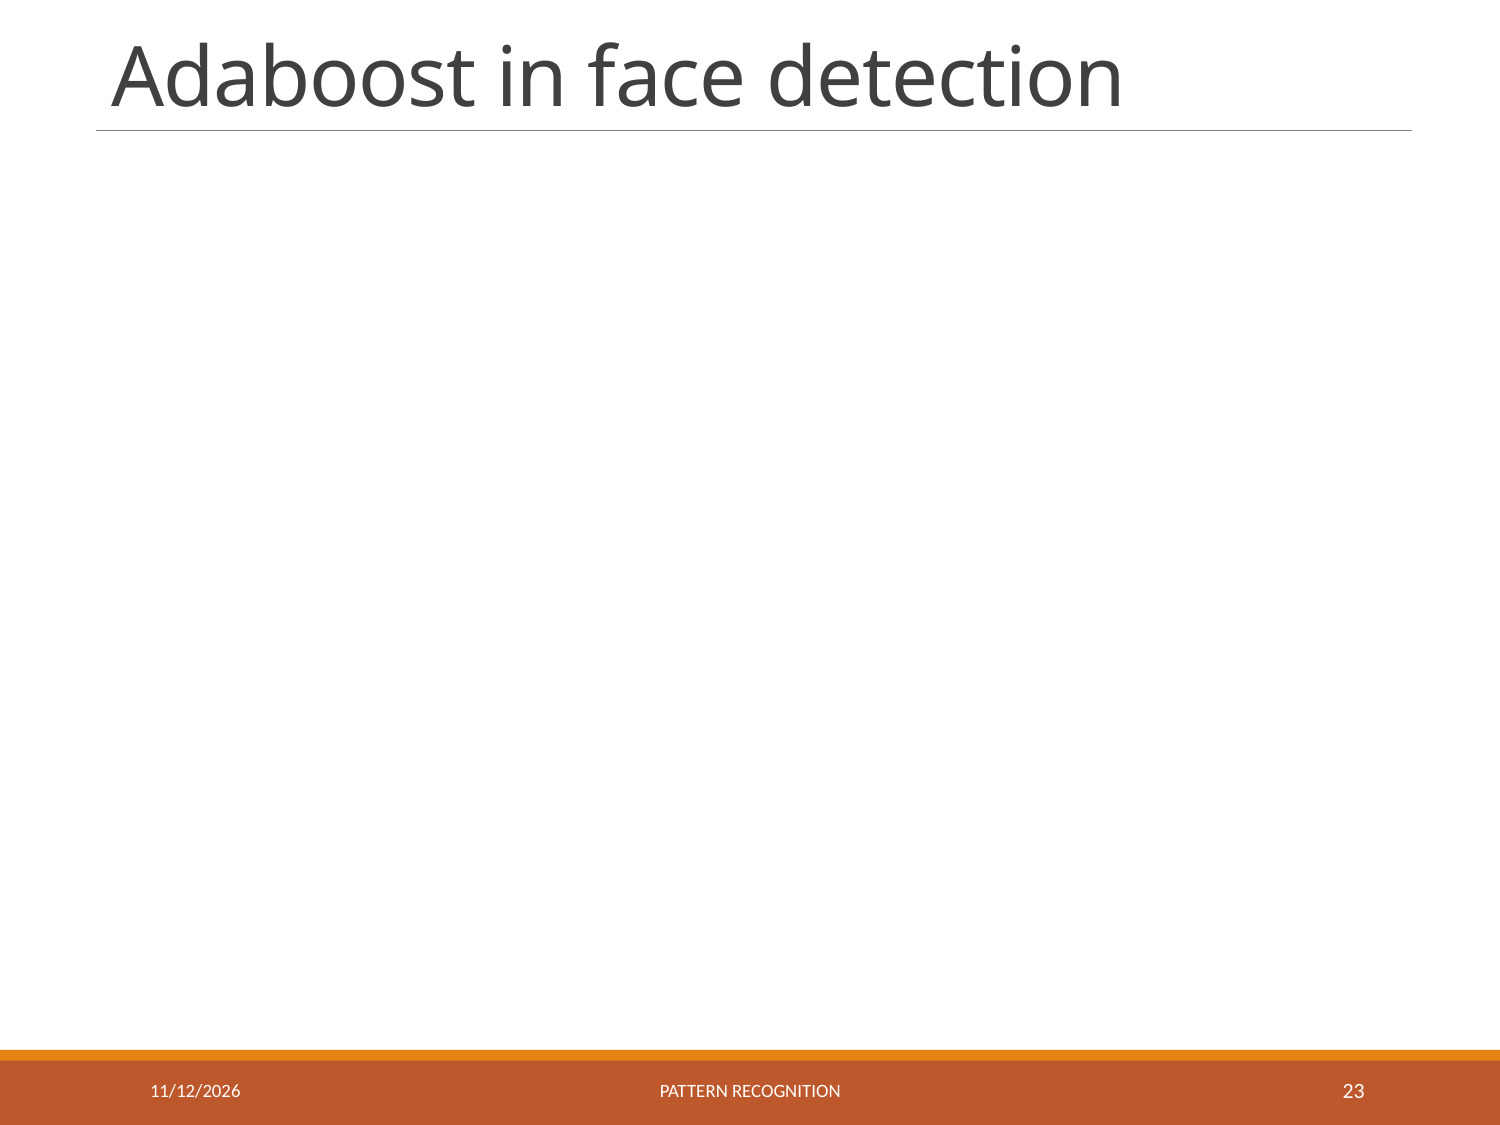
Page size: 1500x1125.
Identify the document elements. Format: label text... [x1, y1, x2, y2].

title Adaboost in face detection [96, 19, 1413, 131]
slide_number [135, 1059, 440, 1120]
footer Pattern recognition [453, 1059, 1047, 1120]
slide_number 23 [1218, 1059, 1380, 1120]
